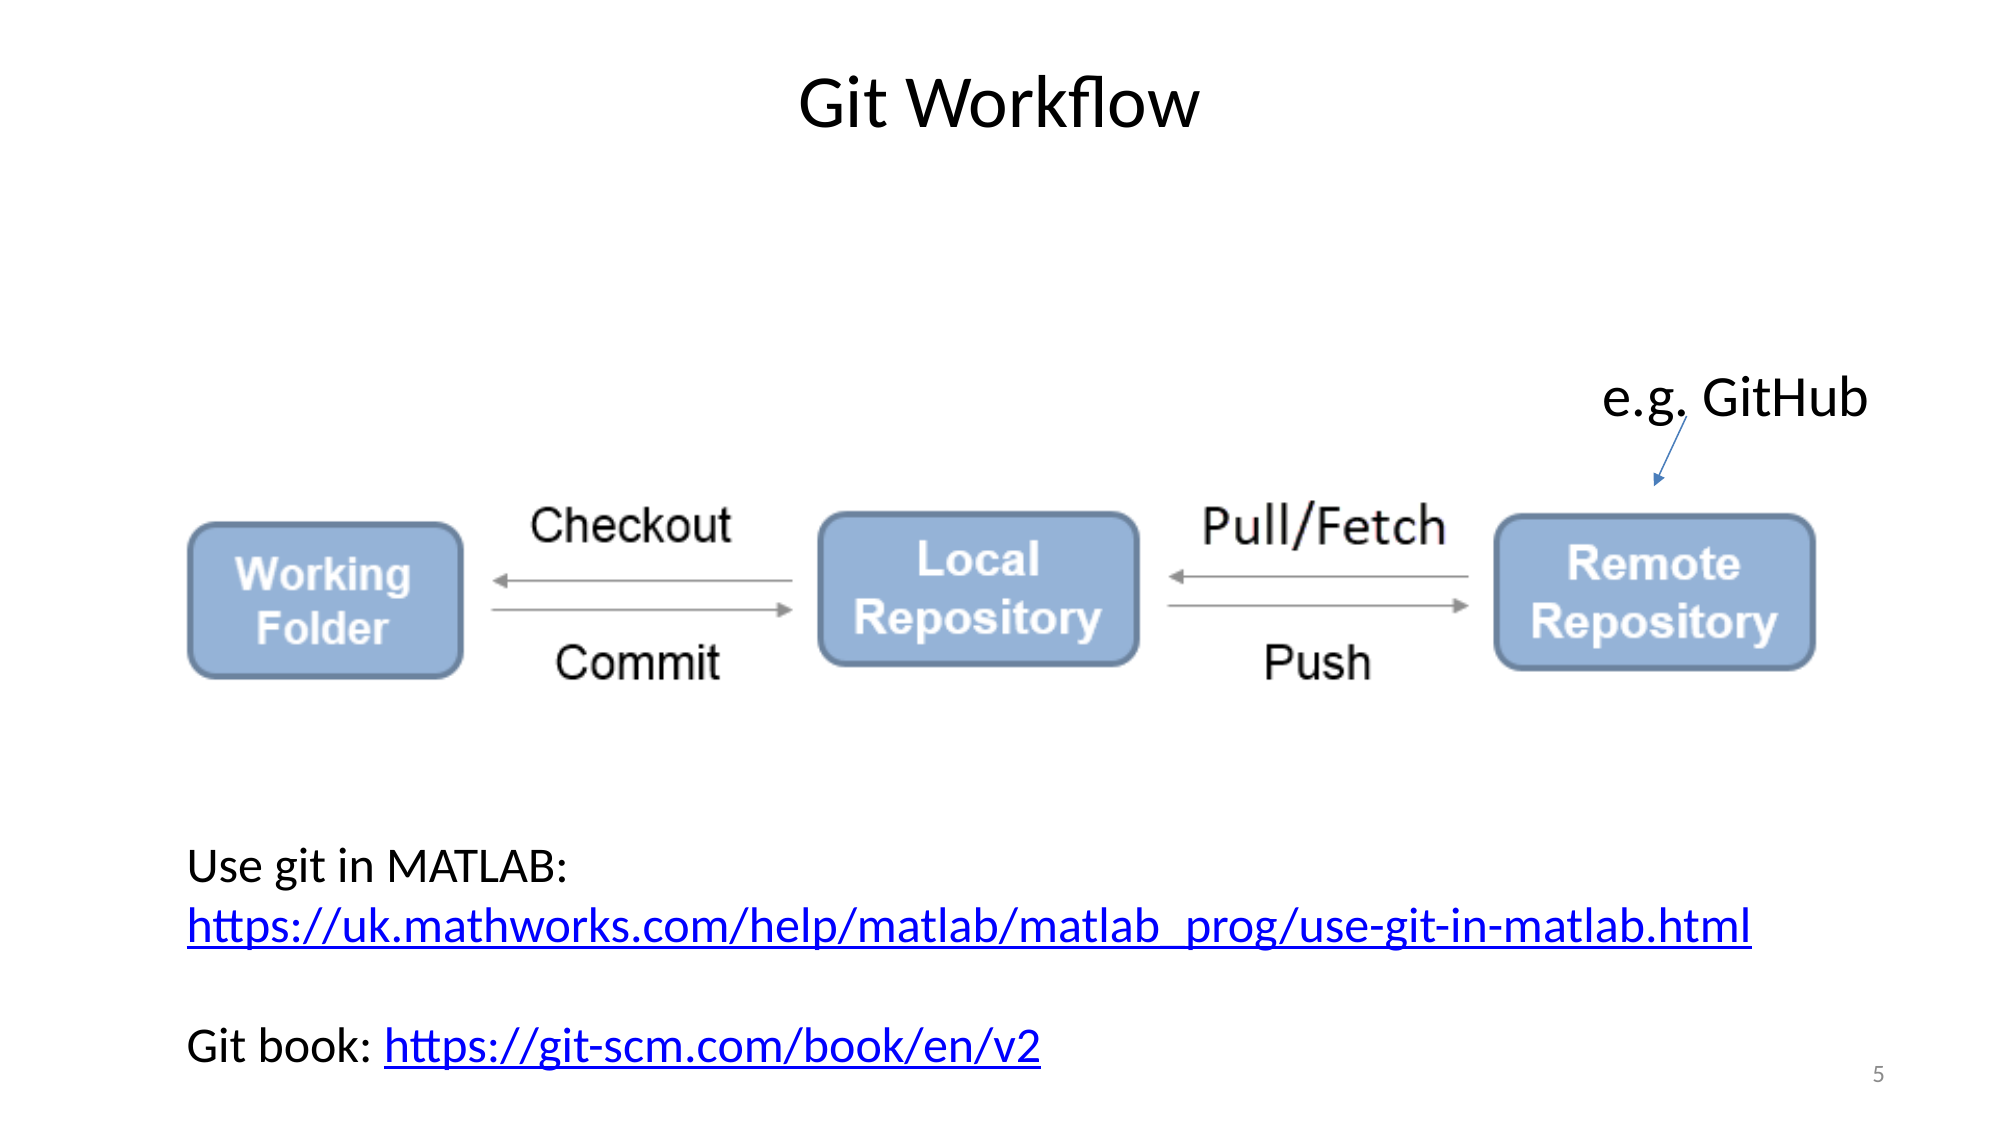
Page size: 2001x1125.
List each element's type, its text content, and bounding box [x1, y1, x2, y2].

slide_number 5 [1854, 1042, 1900, 1103]
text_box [1653, 415, 1687, 487]
text_box Use git in MATLAB: https://uk.mathworks.com/help/matlab/matlab_prog/use-git-in-matlab.html Git book: https://git-scm.com/book/en/v2 [171, 825, 1854, 1125]
text_box Git Workflow [324, 45, 1675, 168]
text_box e.g. GitHub [1588, 350, 1928, 436]
picture [171, 393, 1829, 756]
